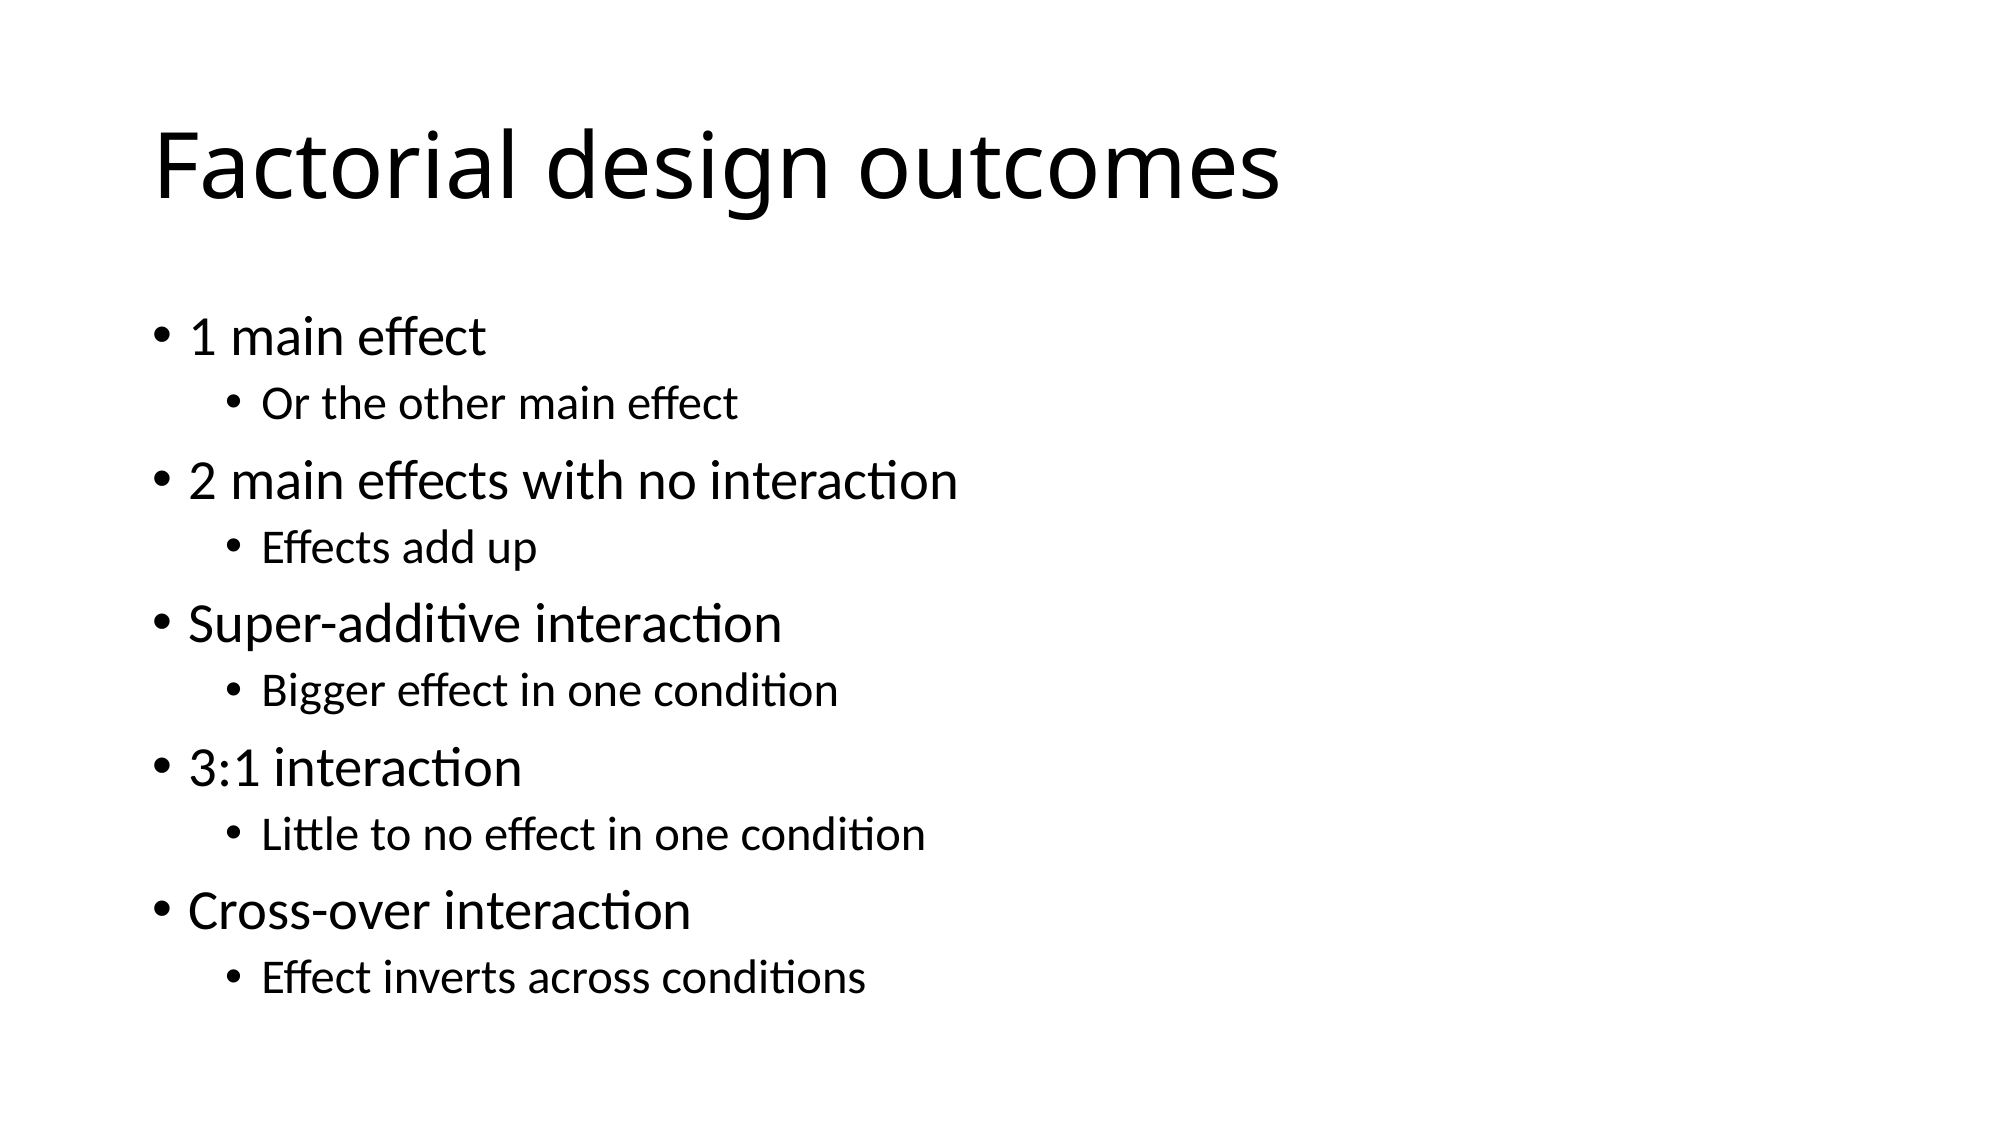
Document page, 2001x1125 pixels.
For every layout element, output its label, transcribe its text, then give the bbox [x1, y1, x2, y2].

list 1 main effect Or the other main effect 2 main effects with no interaction Effects add up Super-additive interaction Bigger effect in one condition 3:1 interaction Little to no effect in one condition Cross-over interaction Effect inverts across conditions [137, 299, 1863, 1014]
title Factorial design outcomes [137, 59, 1863, 278]
